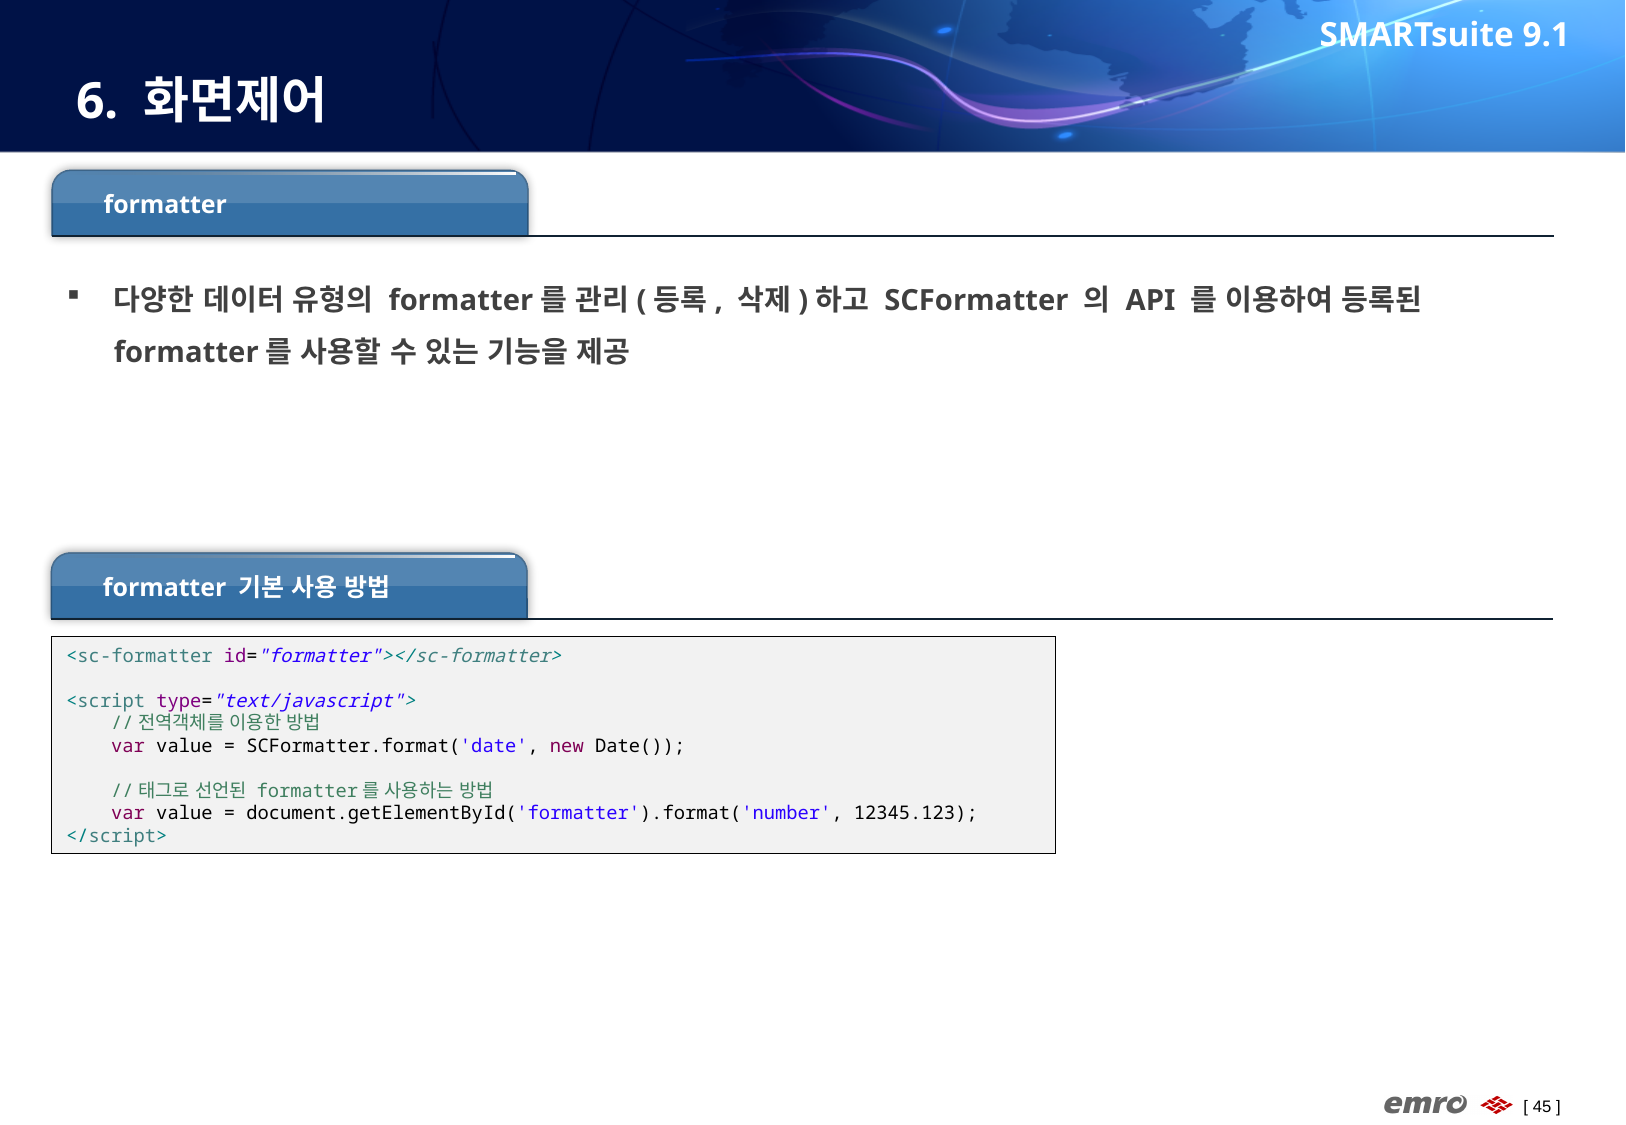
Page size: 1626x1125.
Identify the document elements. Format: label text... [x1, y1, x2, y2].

picture [1384, 1095, 1513, 1115]
text_box formatter [88, 173, 491, 234]
text_box [51, 586, 528, 618]
text_box [51, 553, 528, 586]
text_box 다양한 데이터 유형의 formatter를 관리(등록, 삭제)하고 SCFormatter 의 API 를 이용하여 등록된 formatter를 사용할 수 있는 기능을 제공 [52, 256, 1554, 376]
picture [0, 0, 1625, 152]
text_box <sc-formatter id="formatter"></sc-formatter> <script type="text/javascript"> //전역객체를 이용한 방법 var value = SCFormatter.format('date', new Date()); //태그로 선언된 formatter를 사용하는 방법 var value = document.getElementById('formatter').format('number', 12345.123); </script> [51, 636, 1056, 854]
text_box [52, 170, 528, 204]
text_box SMARTsuite 9.1 [1114, 3, 1585, 63]
text_box [52, 204, 528, 235]
text_box formatter 기본 사용 방법 [88, 555, 491, 617]
title 6. 화면제어 [61, 58, 1350, 139]
